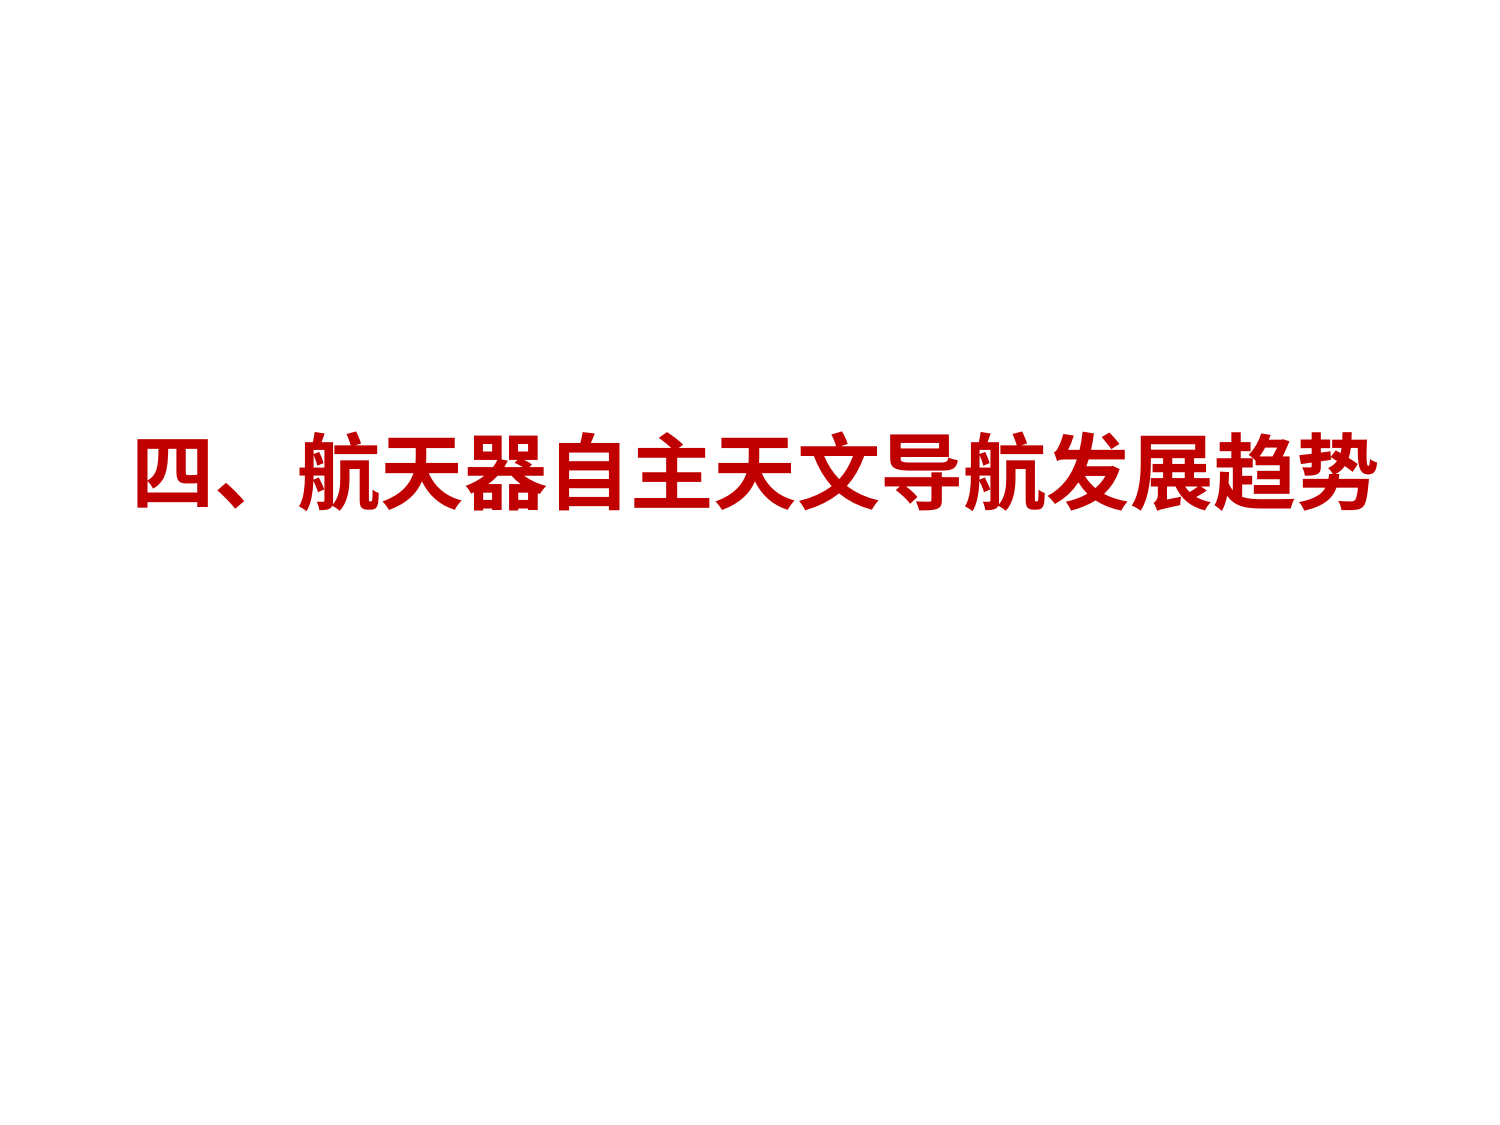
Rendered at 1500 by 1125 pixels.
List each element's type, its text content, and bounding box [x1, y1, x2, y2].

title 四、航天器自主天文导航发展趋势 [64, 349, 1447, 591]
